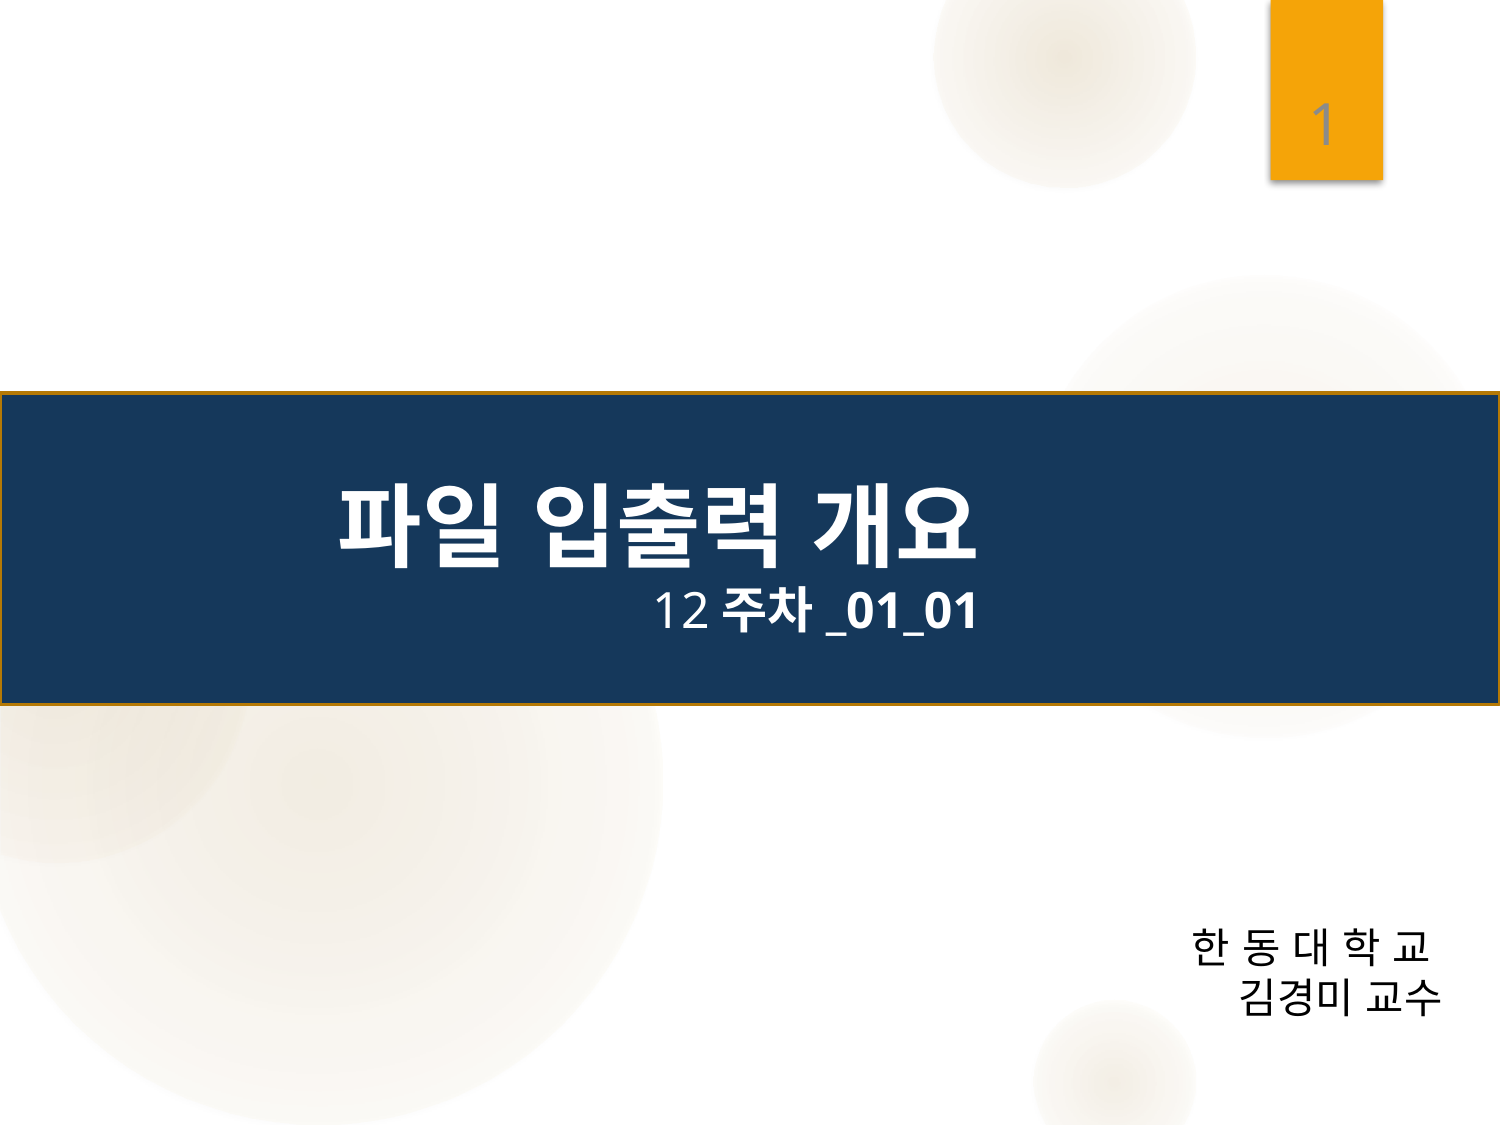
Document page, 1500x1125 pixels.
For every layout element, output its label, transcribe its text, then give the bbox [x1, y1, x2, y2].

slide_number 1 [1273, 48, 1378, 175]
text_box [0, 391, 1500, 706]
title 파일 입출력 개요 12주차_01_01 [83, 441, 996, 666]
subtitle 한 동 대 학 교 김경미 교수 [995, 805, 1459, 1030]
